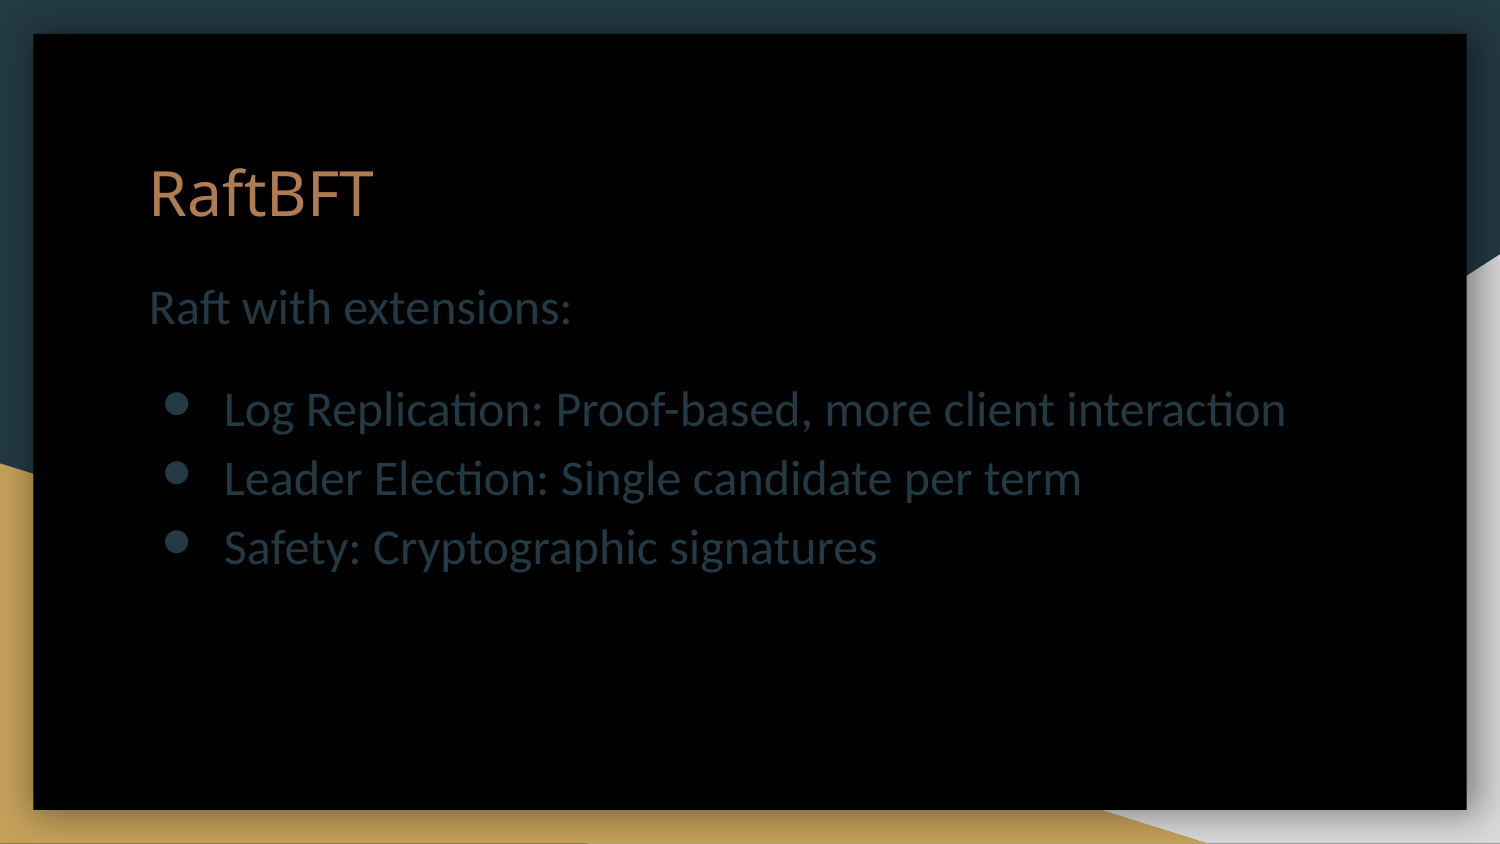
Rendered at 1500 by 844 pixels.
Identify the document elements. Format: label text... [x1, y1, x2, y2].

text_box RaftBFT [134, 138, 1366, 259]
text_box Raft with extensions: Log Replication: Proof-based, more client interaction Leader Election: Single candidate per term Safety: Cryptographic signatures [134, 259, 1366, 661]
